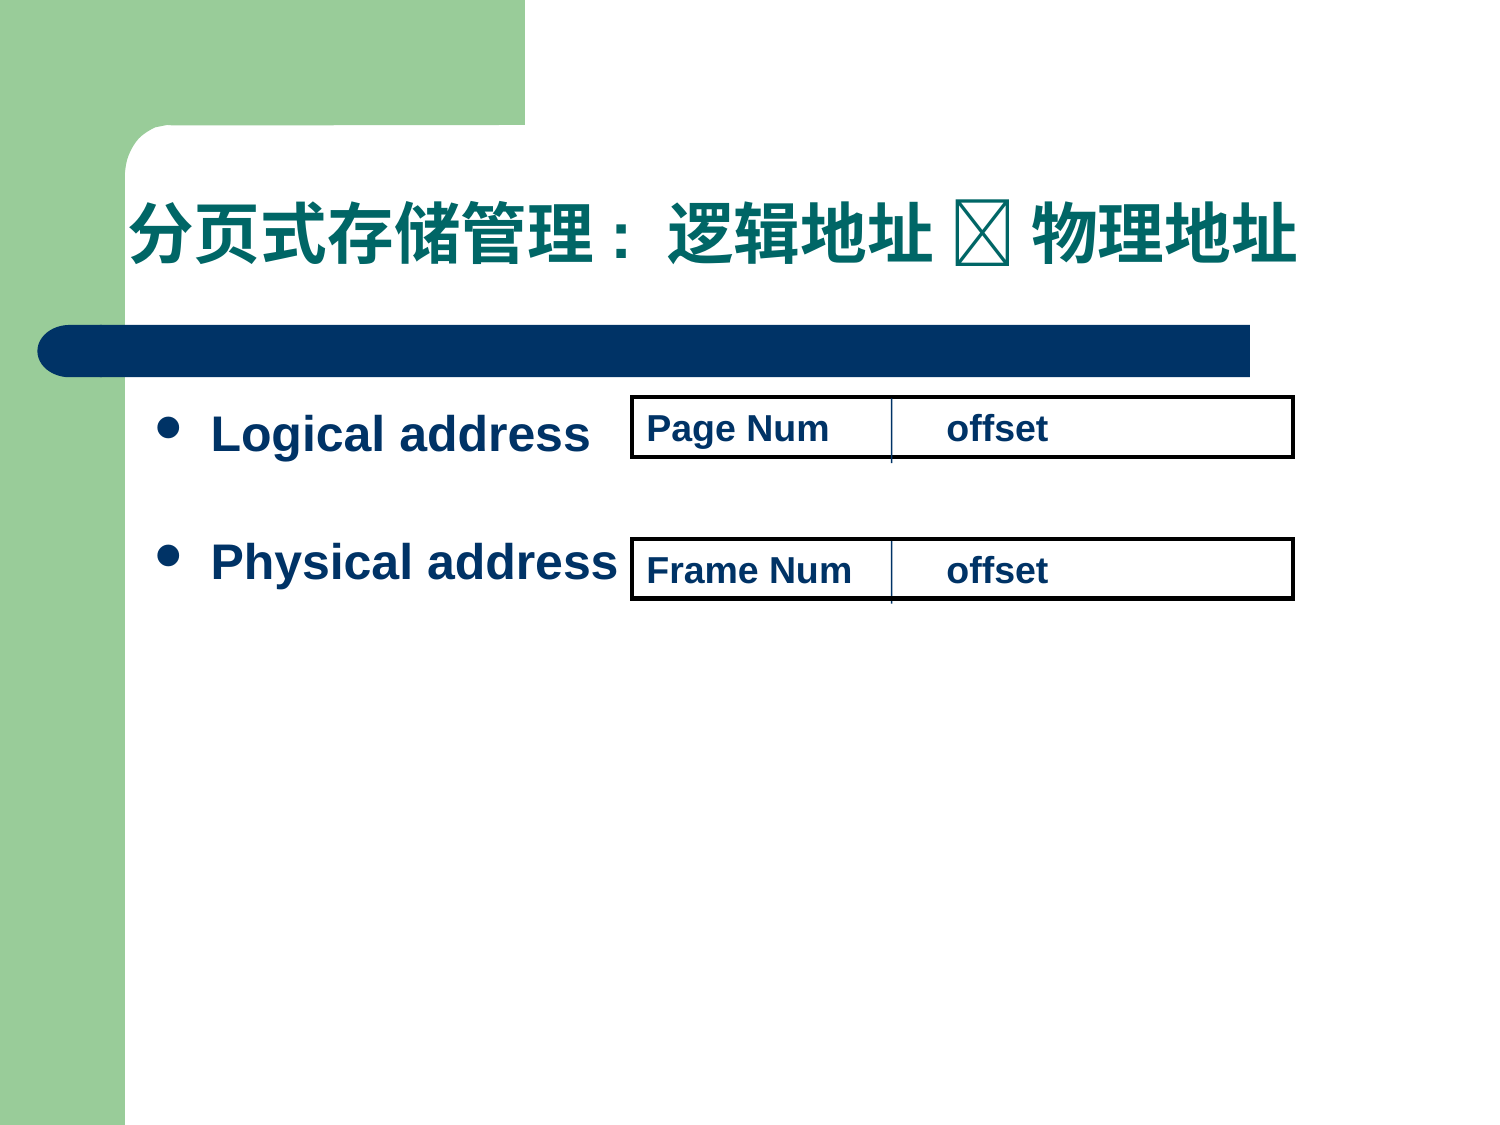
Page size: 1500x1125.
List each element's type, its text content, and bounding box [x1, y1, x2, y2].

text_box Frame Num offset [631, 538, 1294, 599]
title 分页式存储管理: 逻辑地址  物理地址 [111, 148, 1447, 281]
text_box Page Num offset [631, 397, 1294, 457]
list Logical address Physical address [139, 400, 1365, 995]
